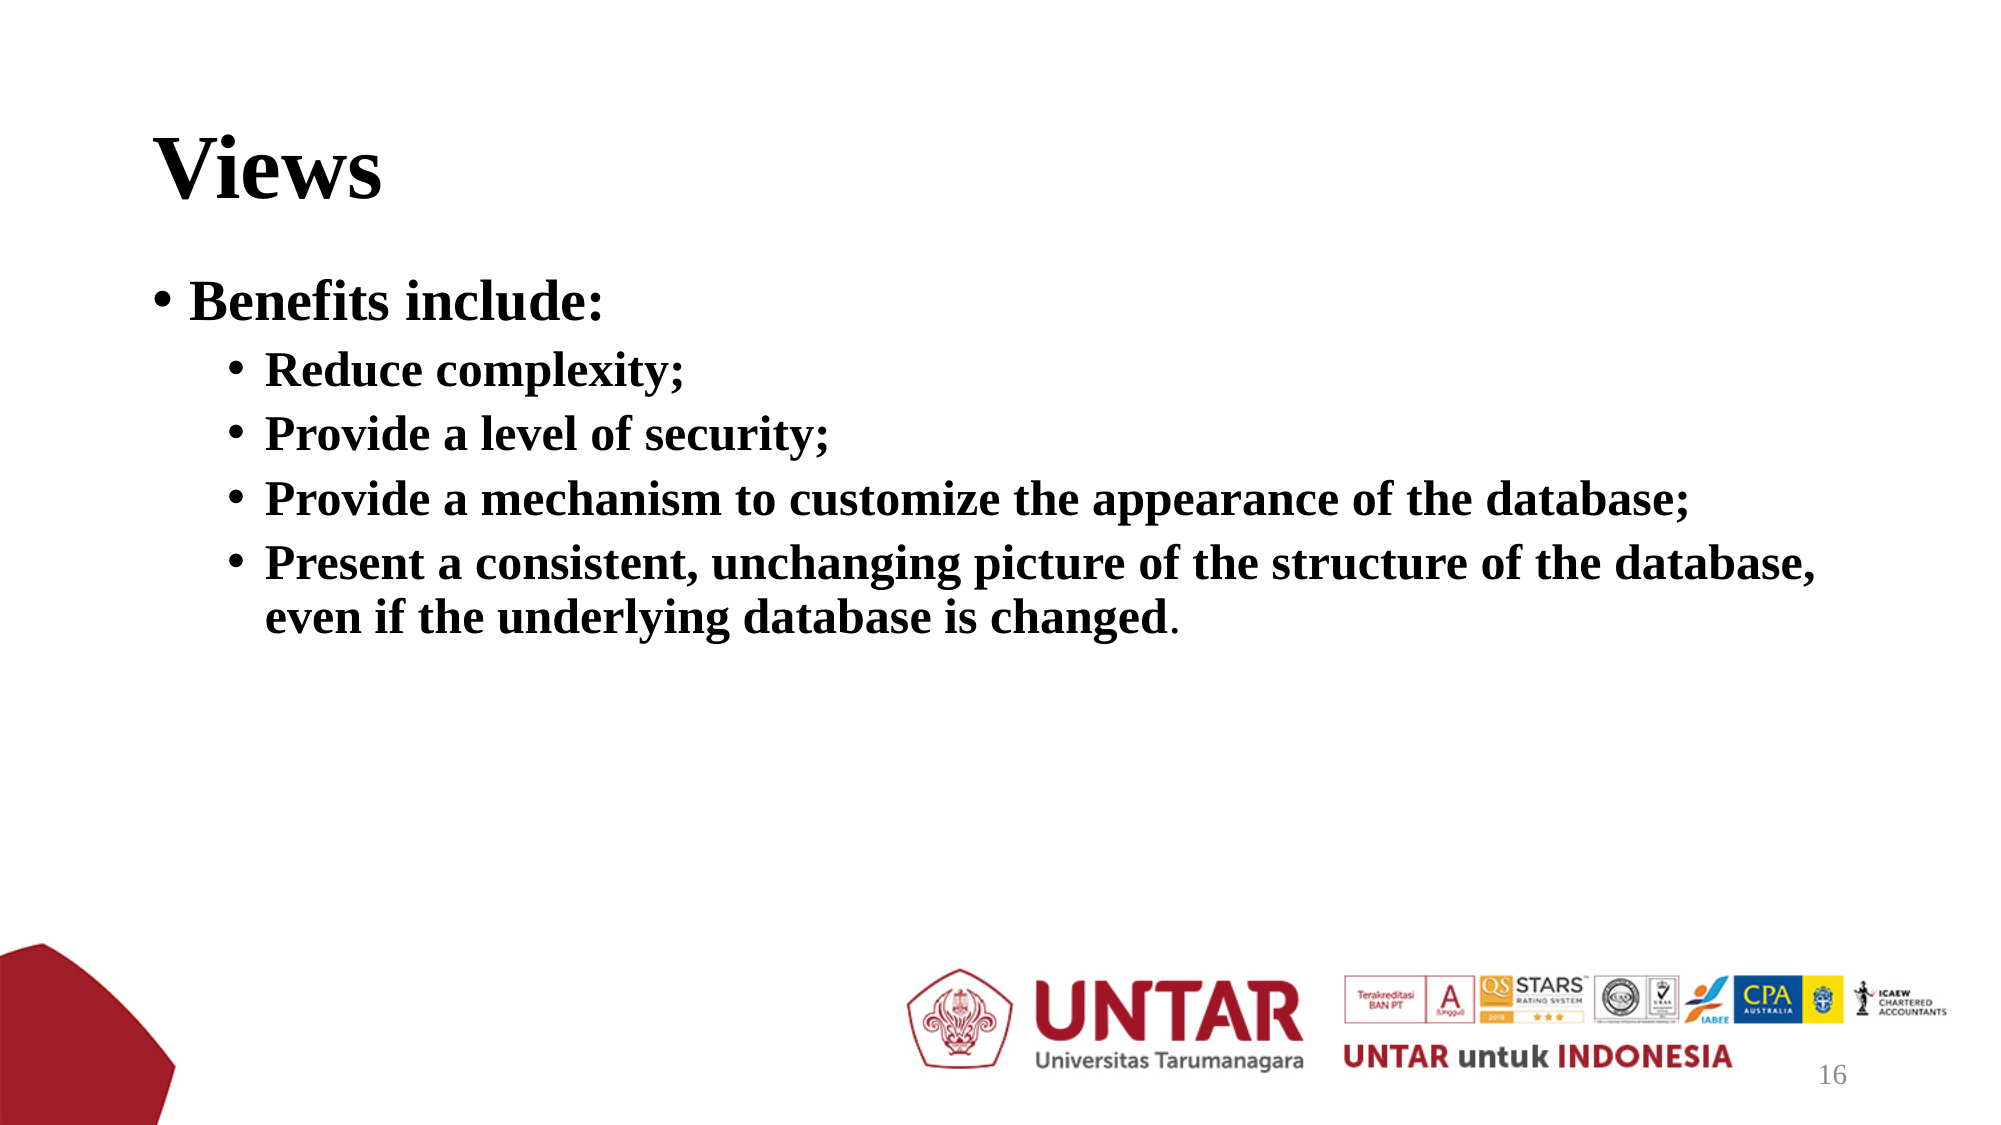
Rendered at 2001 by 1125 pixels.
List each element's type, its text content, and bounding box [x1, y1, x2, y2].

title Views [137, 59, 1863, 262]
slide_number 16 [1412, 1042, 1863, 1103]
picture [0, 0, 2001, 1125]
list Benefits include: Reduce complexity; Provide a level of security; Provide a mechanism to customize the appearance of the database; Present a consistent, unchanging picture of the structure of the database, even if the underlying database is changed. [137, 262, 1880, 938]
